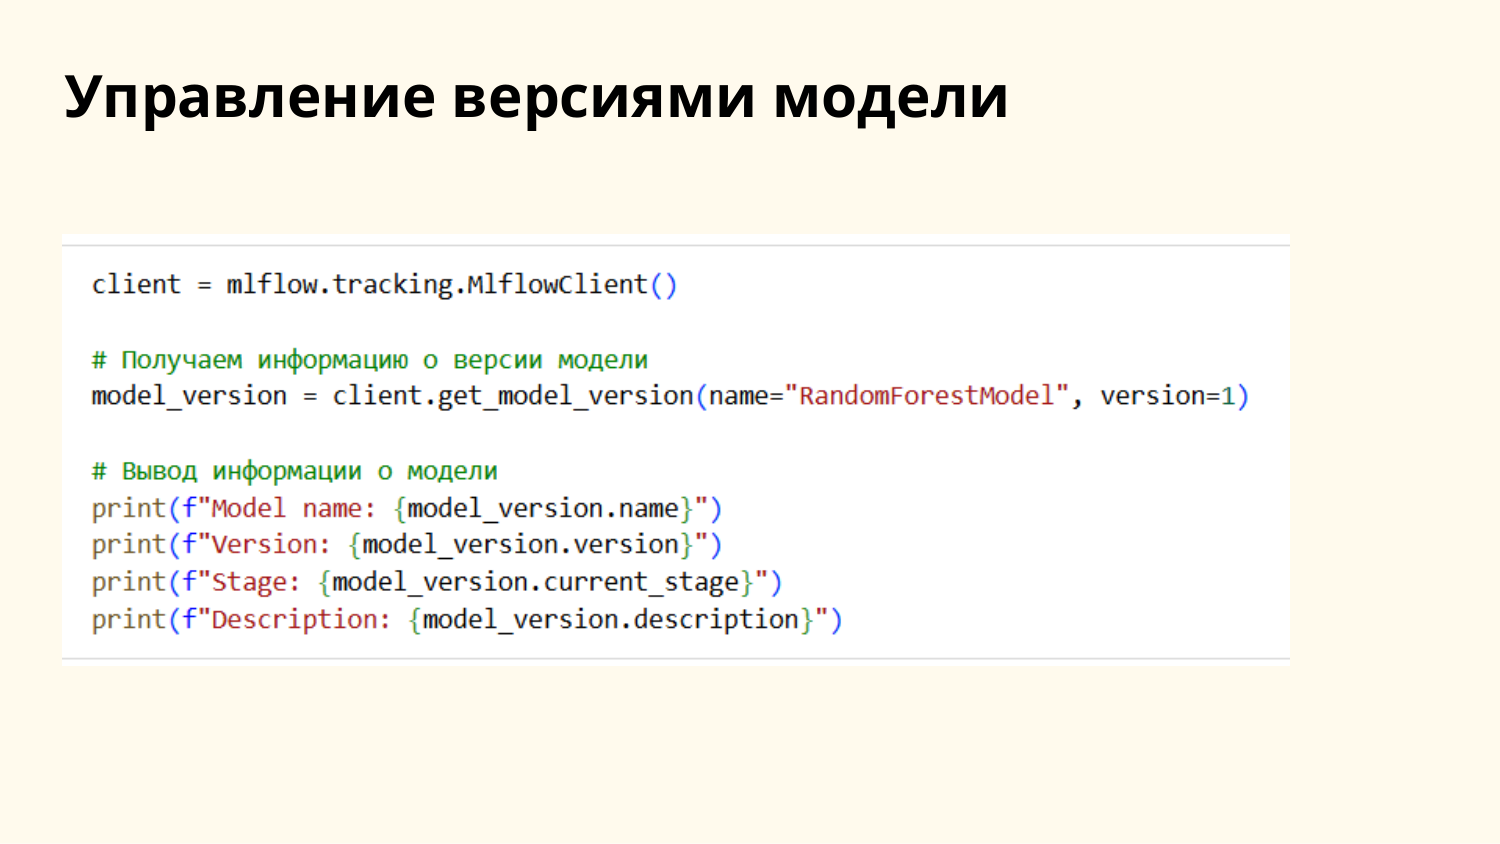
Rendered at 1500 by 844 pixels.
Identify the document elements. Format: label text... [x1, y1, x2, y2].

text_box Управление версиями модели [62, 46, 1374, 129]
picture [62, 234, 1290, 666]
